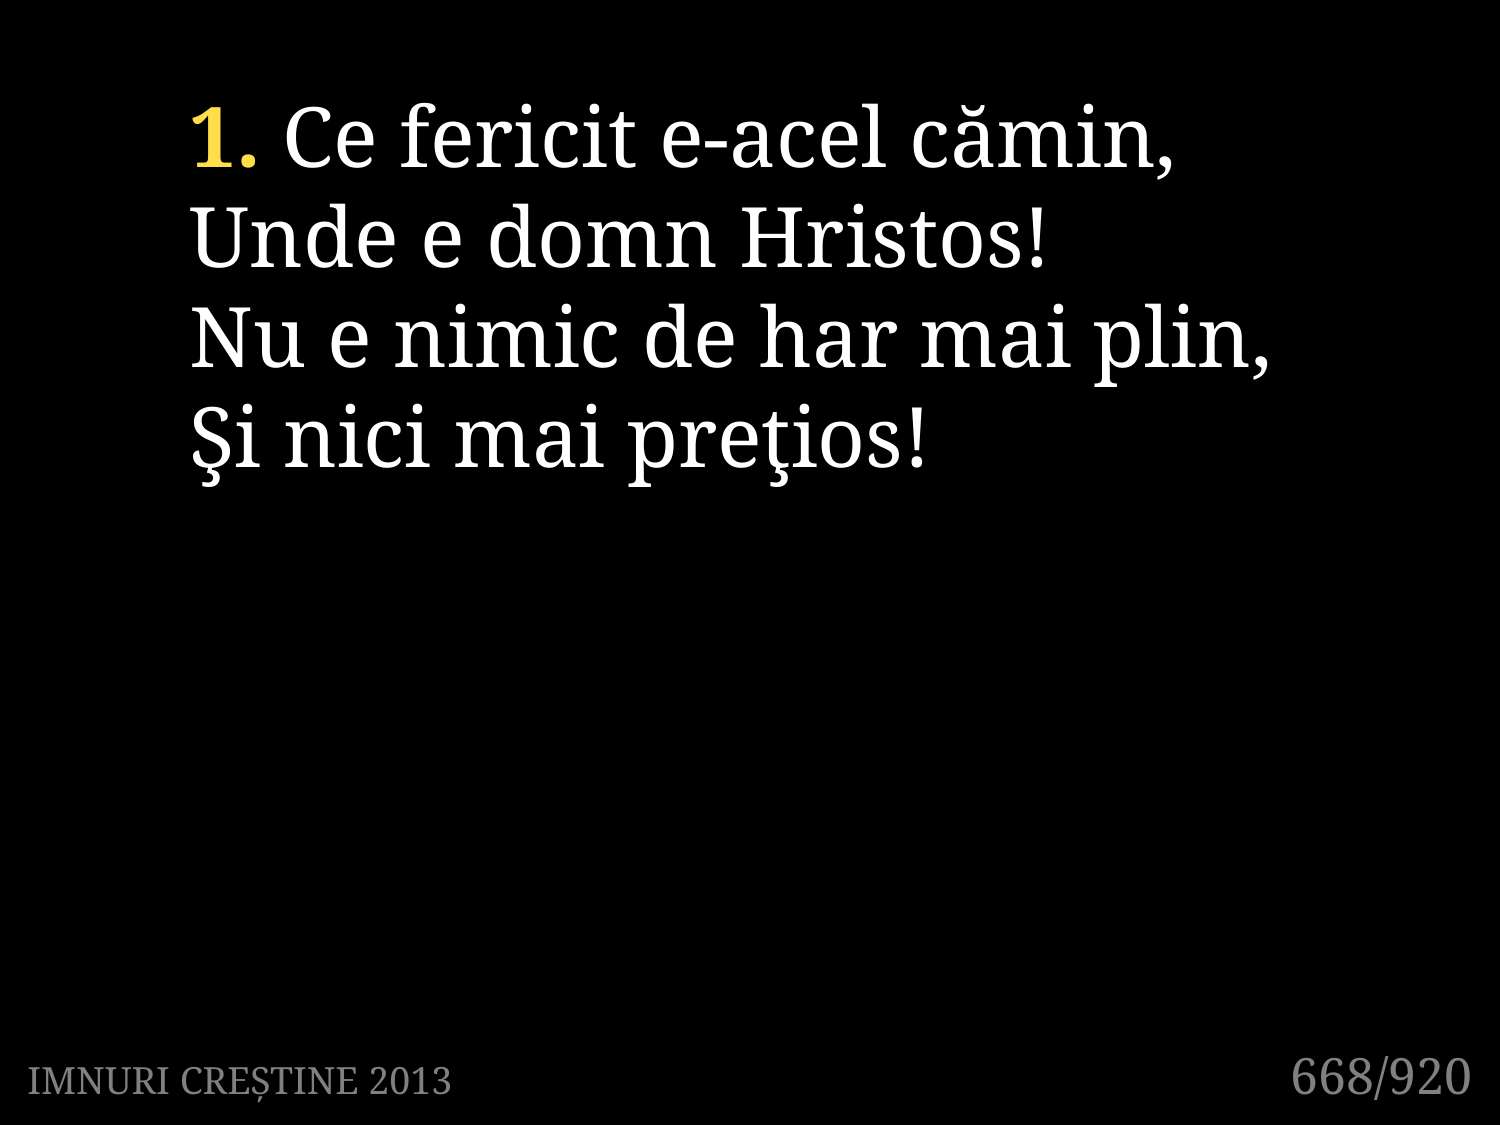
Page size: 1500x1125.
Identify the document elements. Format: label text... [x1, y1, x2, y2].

text_box 668/920 [637, 1037, 1488, 1113]
text_box 1. Ce fericit e-acel cămin, Unde e domn Hristos! Nu e nimic de har mai plin, Şi nici mai preţios! [174, 77, 1425, 492]
text_box IMNURI CREȘTINE 2013 [12, 1049, 637, 1110]
